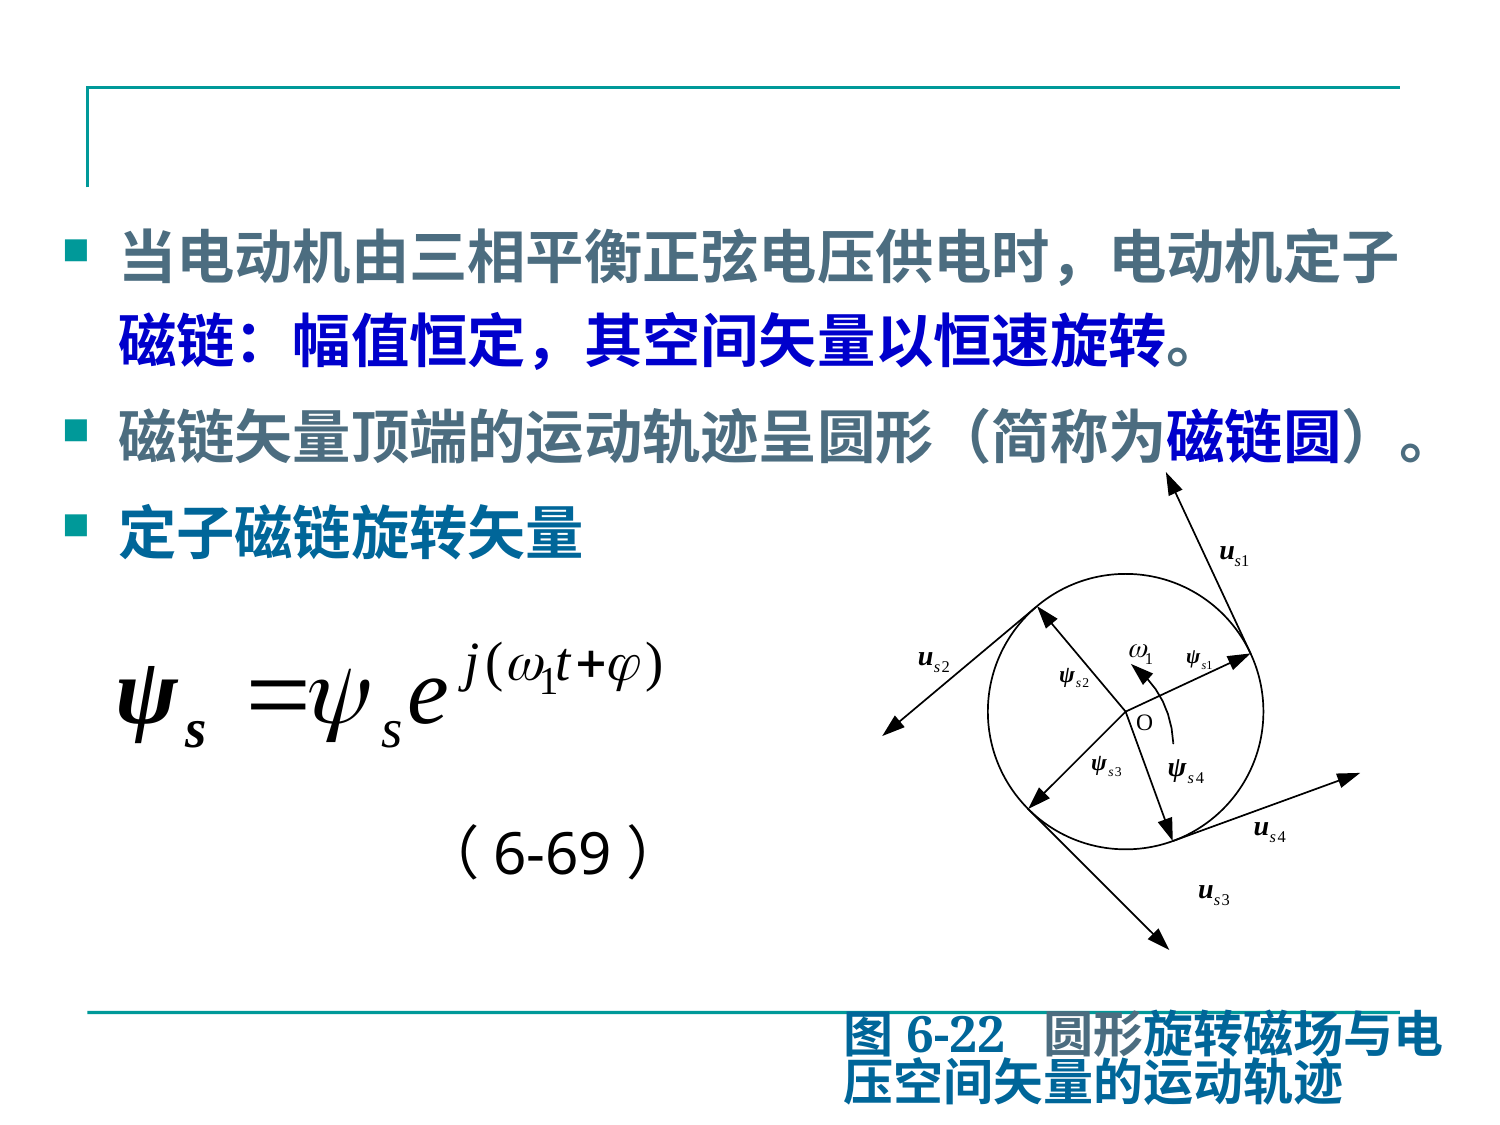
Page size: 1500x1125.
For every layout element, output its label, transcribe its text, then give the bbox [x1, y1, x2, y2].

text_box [105, 620, 685, 772]
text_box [855, 445, 1387, 977]
text_box （6-69） [406, 809, 708, 894]
text_box 图6-22 圆形旋转磁场与电压空间矢量的运动轨迹 [828, 1006, 1500, 1125]
list 当电动机由三相平衡正弦电压供电时，电动机定子磁链：幅值恒定，其空间矢量以恒速旋转。 磁链矢量顶端的运动轨迹呈圆形（简称为磁链圆）。 定子磁链旋转矢量 [46, 199, 1465, 888]
